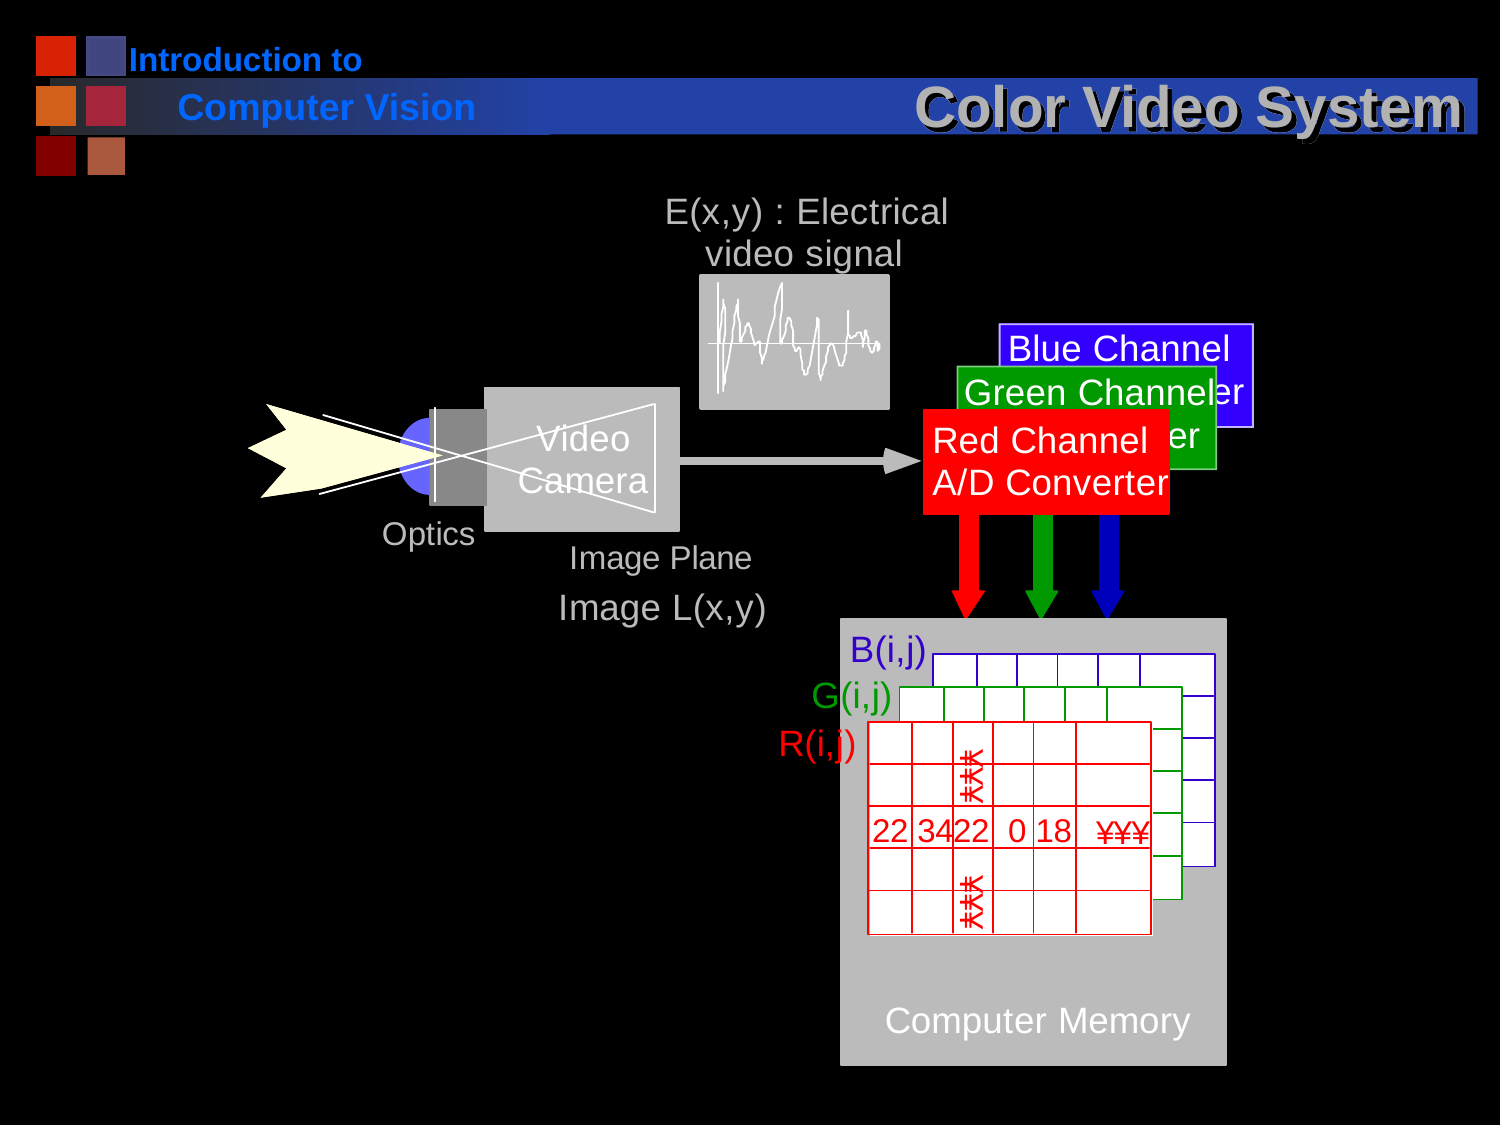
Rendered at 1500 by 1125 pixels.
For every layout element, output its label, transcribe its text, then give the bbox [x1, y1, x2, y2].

title Color Video System [886, 46, 1492, 148]
picture [243, 187, 1256, 1067]
